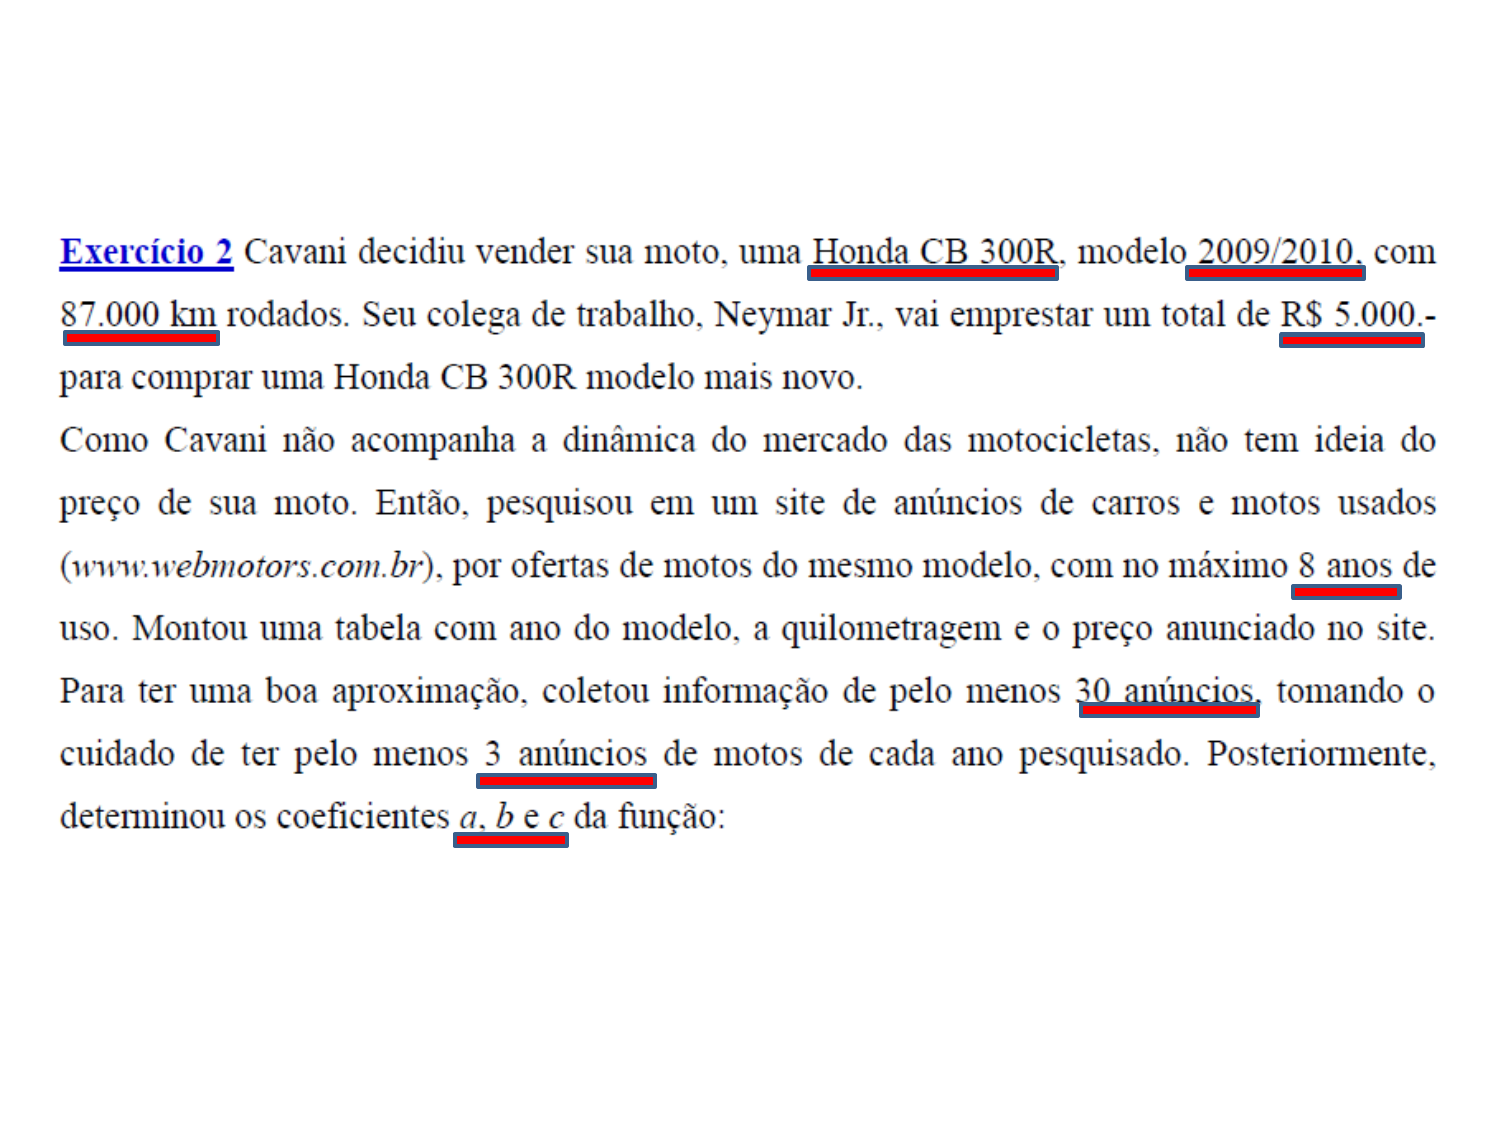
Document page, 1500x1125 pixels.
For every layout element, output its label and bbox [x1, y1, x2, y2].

picture [5, 196, 1500, 883]
